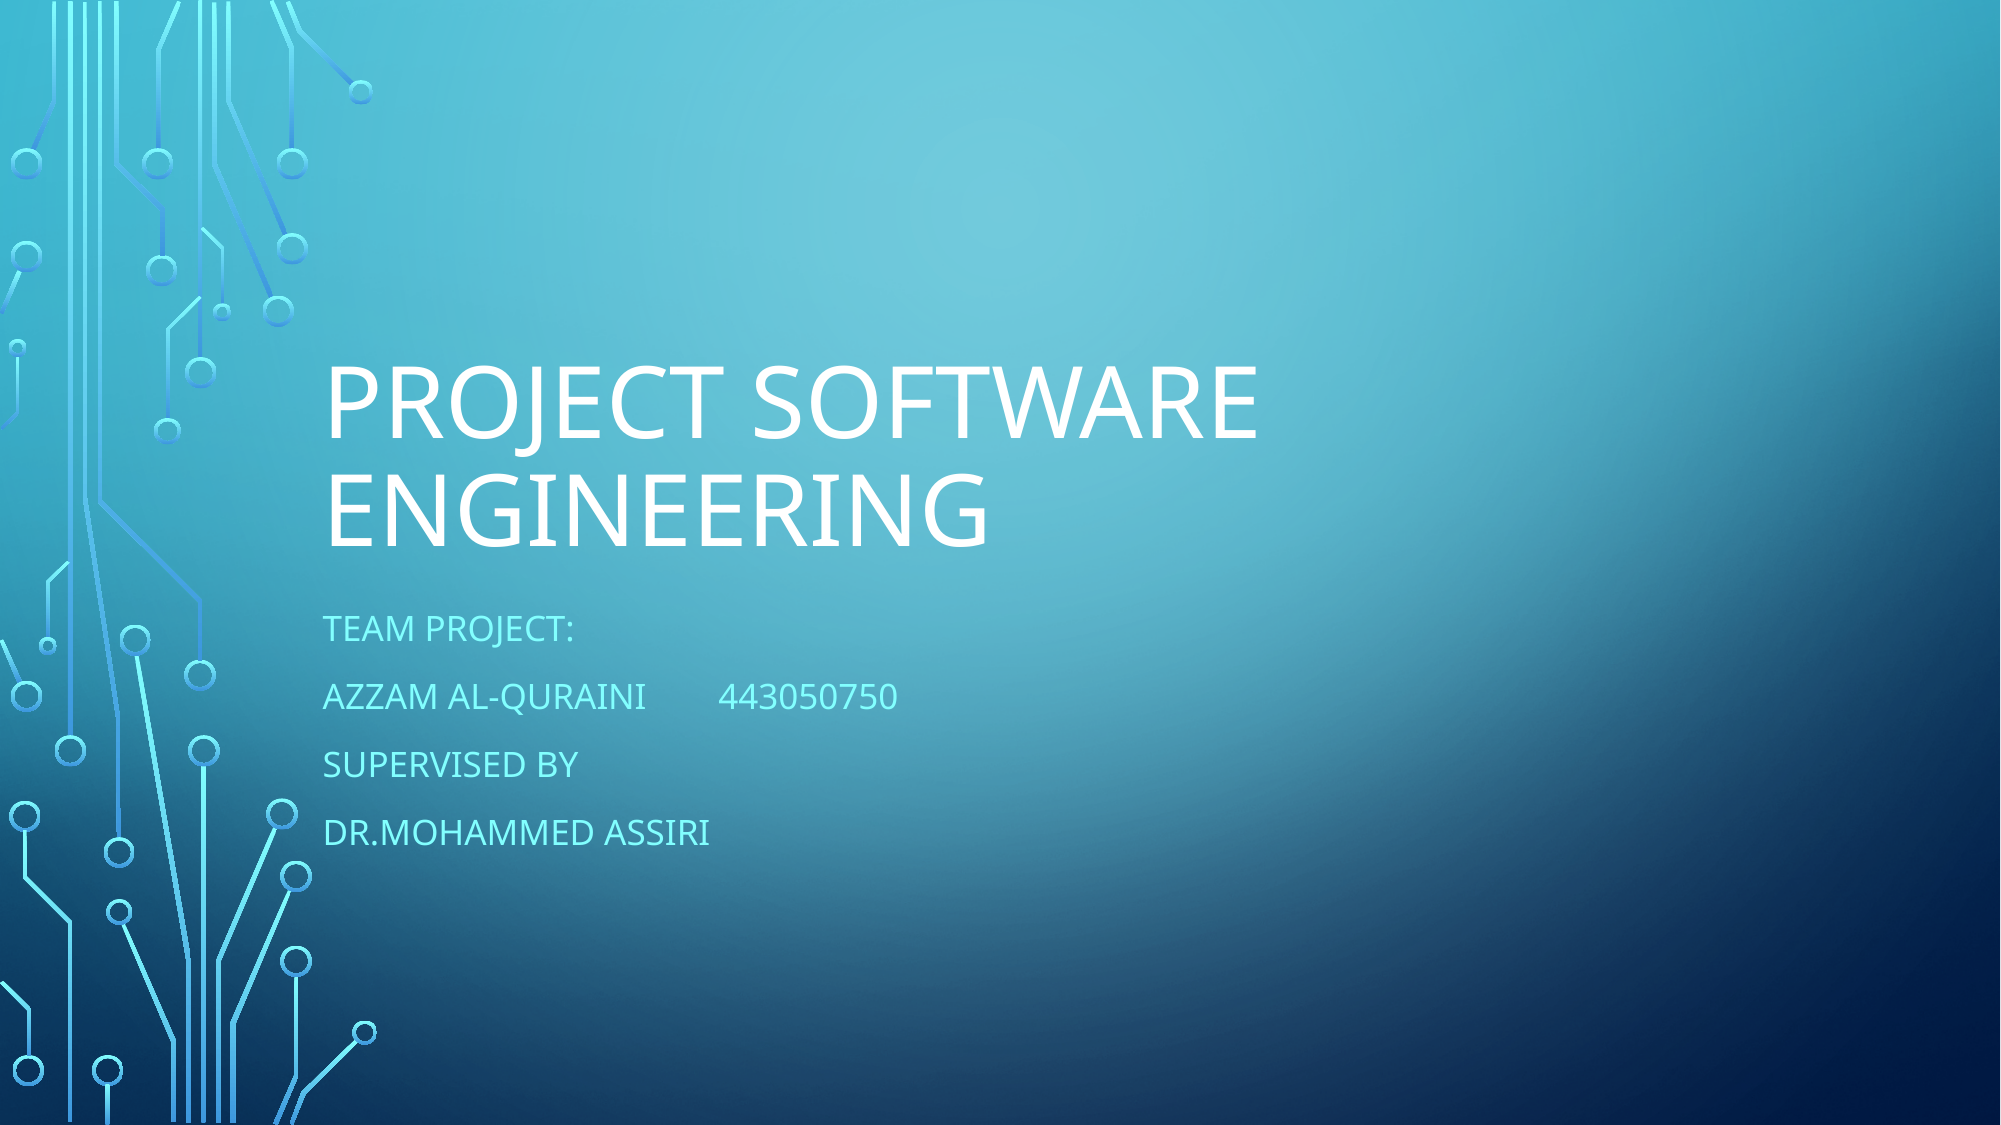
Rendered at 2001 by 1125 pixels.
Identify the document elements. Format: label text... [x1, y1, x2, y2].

title Project software engineering [307, 184, 1825, 576]
subtitle Team project: Azzam AL-QURAINI 443050750 Supervised by Dr.mohammed assiri [307, 590, 1750, 863]
